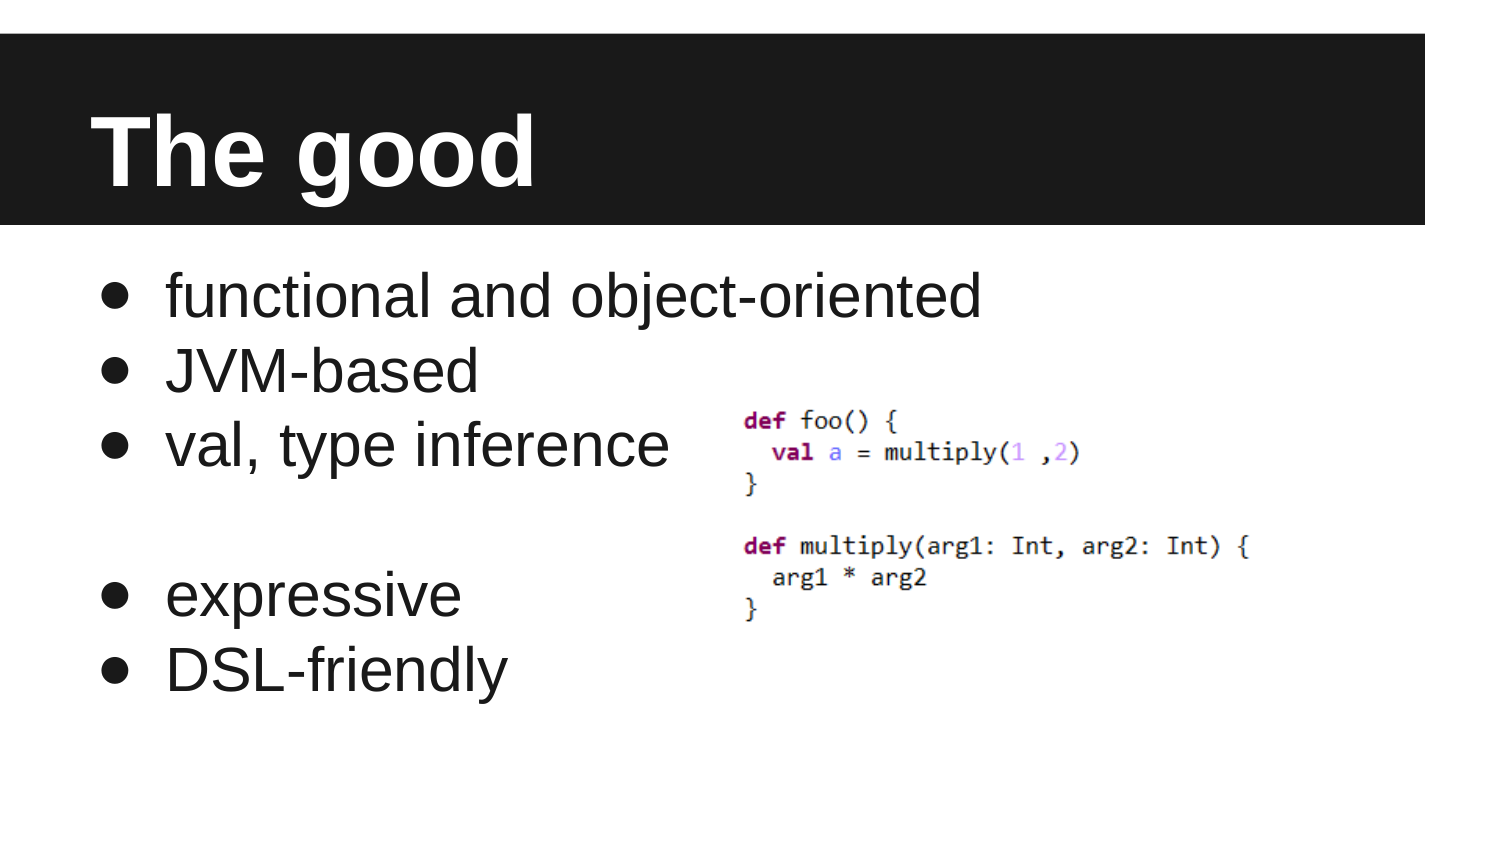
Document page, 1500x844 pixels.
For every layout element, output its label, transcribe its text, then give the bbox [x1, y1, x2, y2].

list functional and object-oriented JVM-based val, type inference expressive DSL-friendly [75, 239, 1425, 808]
picture [730, 404, 1279, 632]
title The good [75, 33, 1425, 221]
